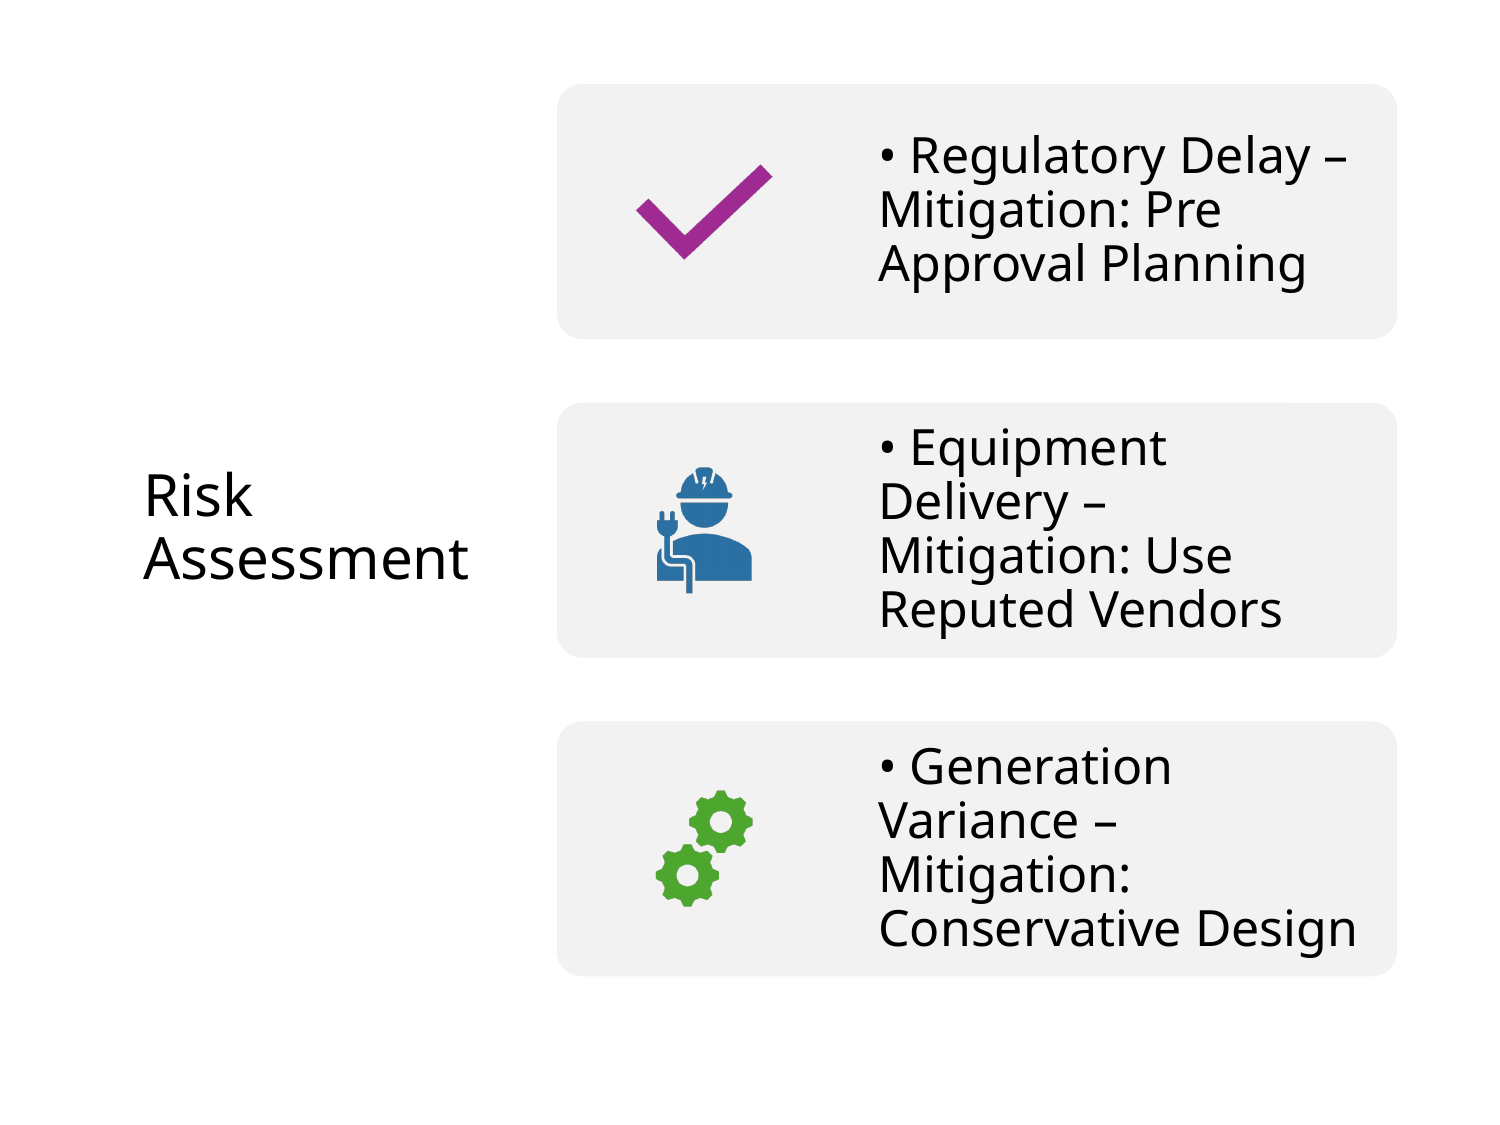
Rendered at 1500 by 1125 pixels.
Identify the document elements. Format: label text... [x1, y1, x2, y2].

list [556, 83, 1398, 977]
title Risk Assessment [128, 83, 497, 976]
